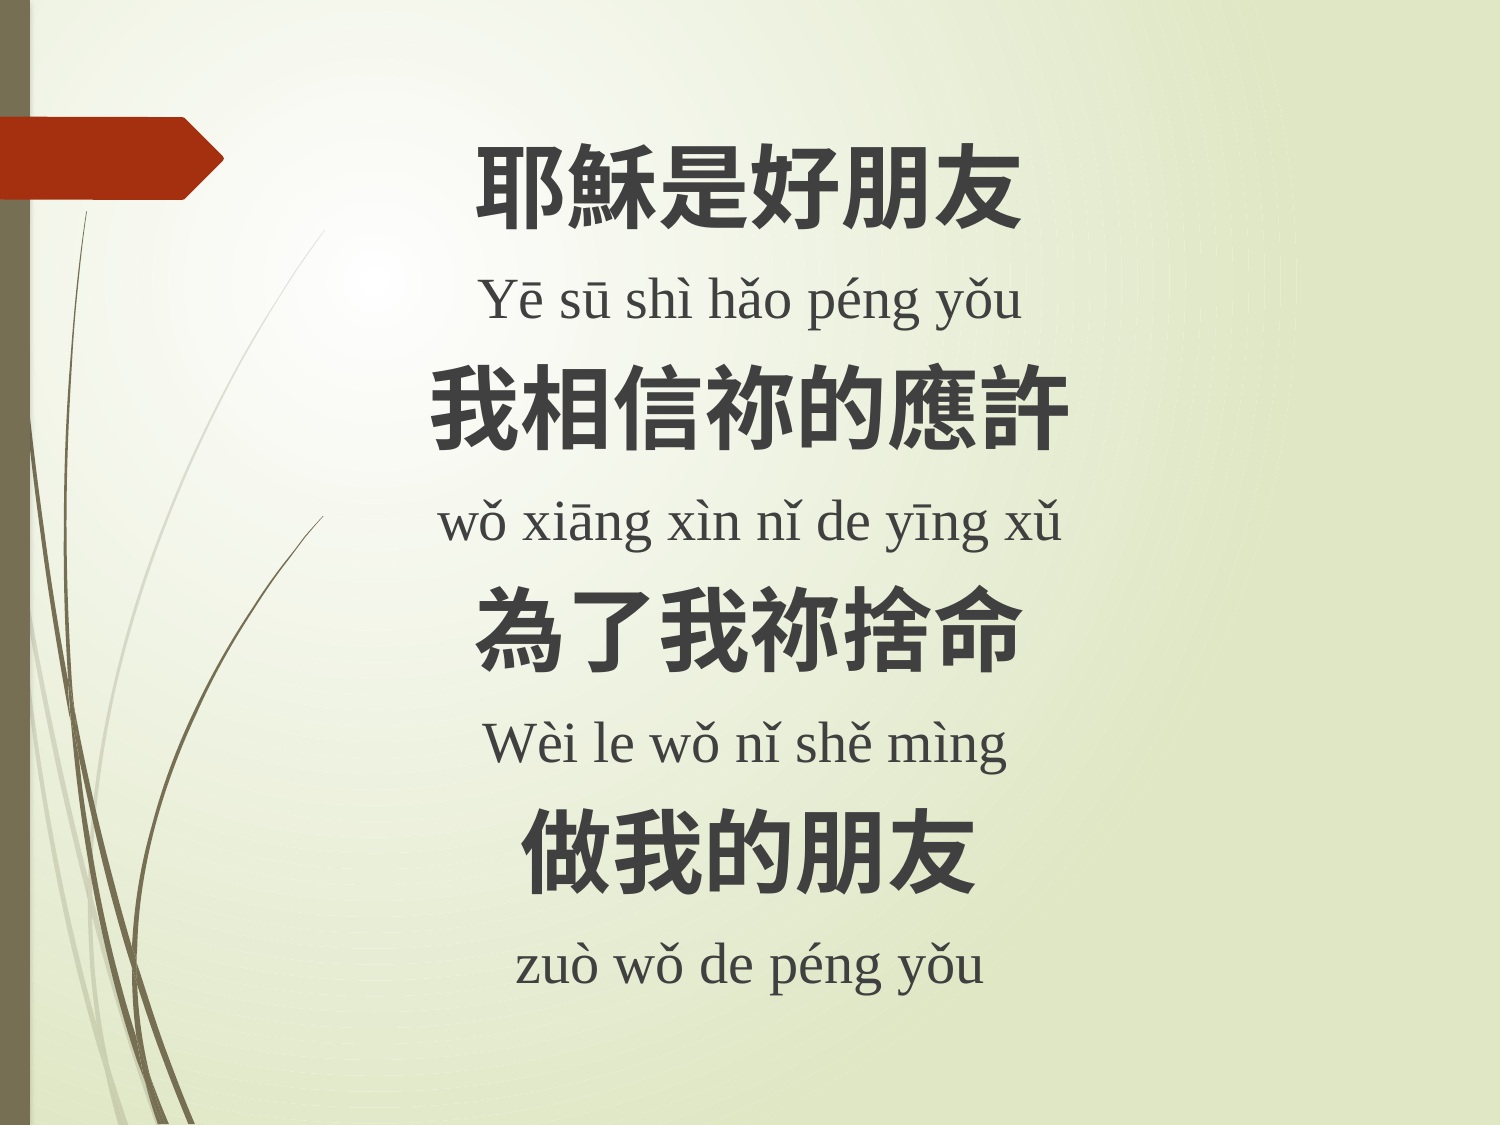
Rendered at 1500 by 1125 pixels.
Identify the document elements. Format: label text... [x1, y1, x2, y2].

list 耶穌是好朋友 Yē sū shì hǎo péng yǒu 我相信祢的應許 wǒ xiāng xìn nǐ de yīng xǔ 為了我祢捨命 Wèi le wǒ nǐ shě mìng 做我的朋友 zuò wǒ de péng yǒu [0, 0, 1500, 1125]
